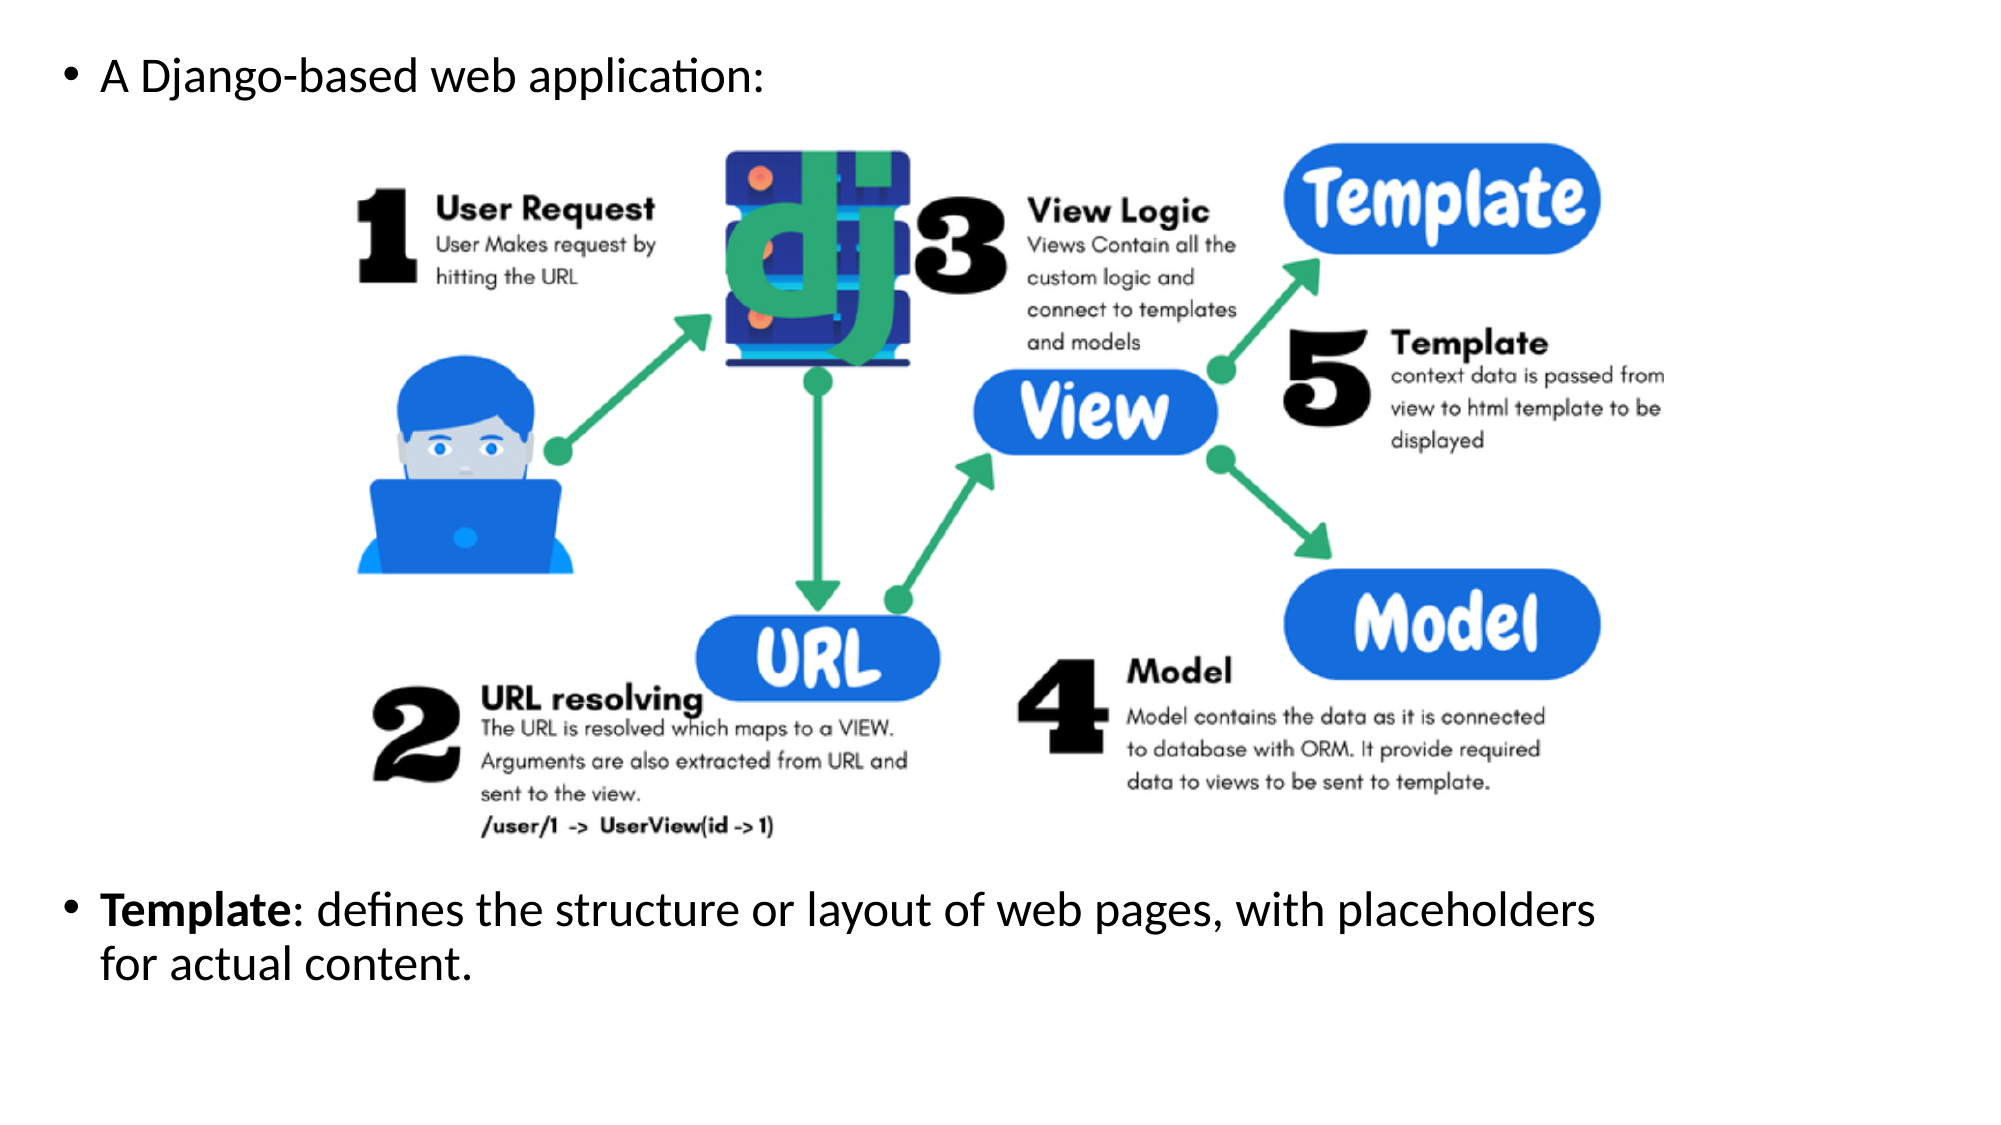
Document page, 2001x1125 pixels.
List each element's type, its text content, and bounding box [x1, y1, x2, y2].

text_box Template: defines the structure or layout of web pages, with placeholders for actual content. [47, 875, 1653, 1005]
picture [332, 141, 1678, 853]
list A Django-based web application: [47, 41, 1515, 119]
